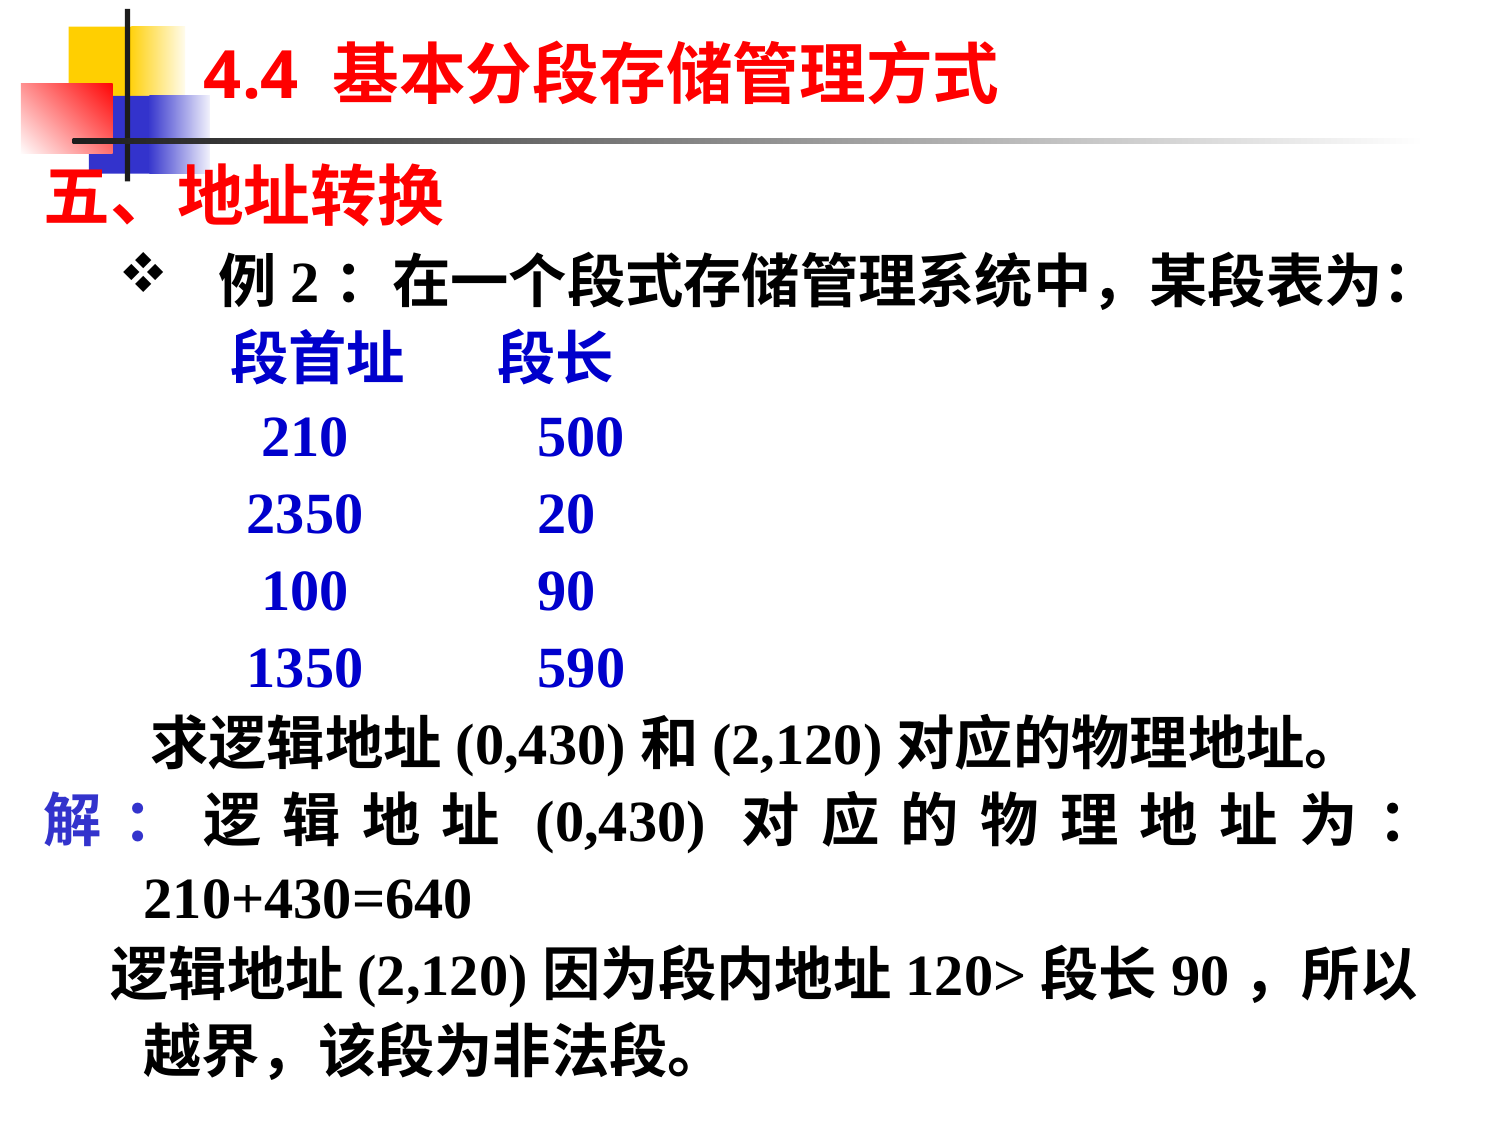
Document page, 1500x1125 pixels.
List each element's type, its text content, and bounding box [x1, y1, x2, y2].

title 4.4 基本分段存储管理方式 [188, 8, 1468, 120]
list 五、地址转换 例2：在一个段式存储管理系统中，某段表为： 段首址 段长 210 500 2350 20 100 90 1350 590 求逻辑地址(0,430)和(2,120)对应的物理地址。 解：逻辑地址(0,430)对应的物理地址为：210+430=640 逻辑地址(2,120)因为段内地址120>段长90，所以越界，该段为非法段。 [28, 134, 1467, 1087]
